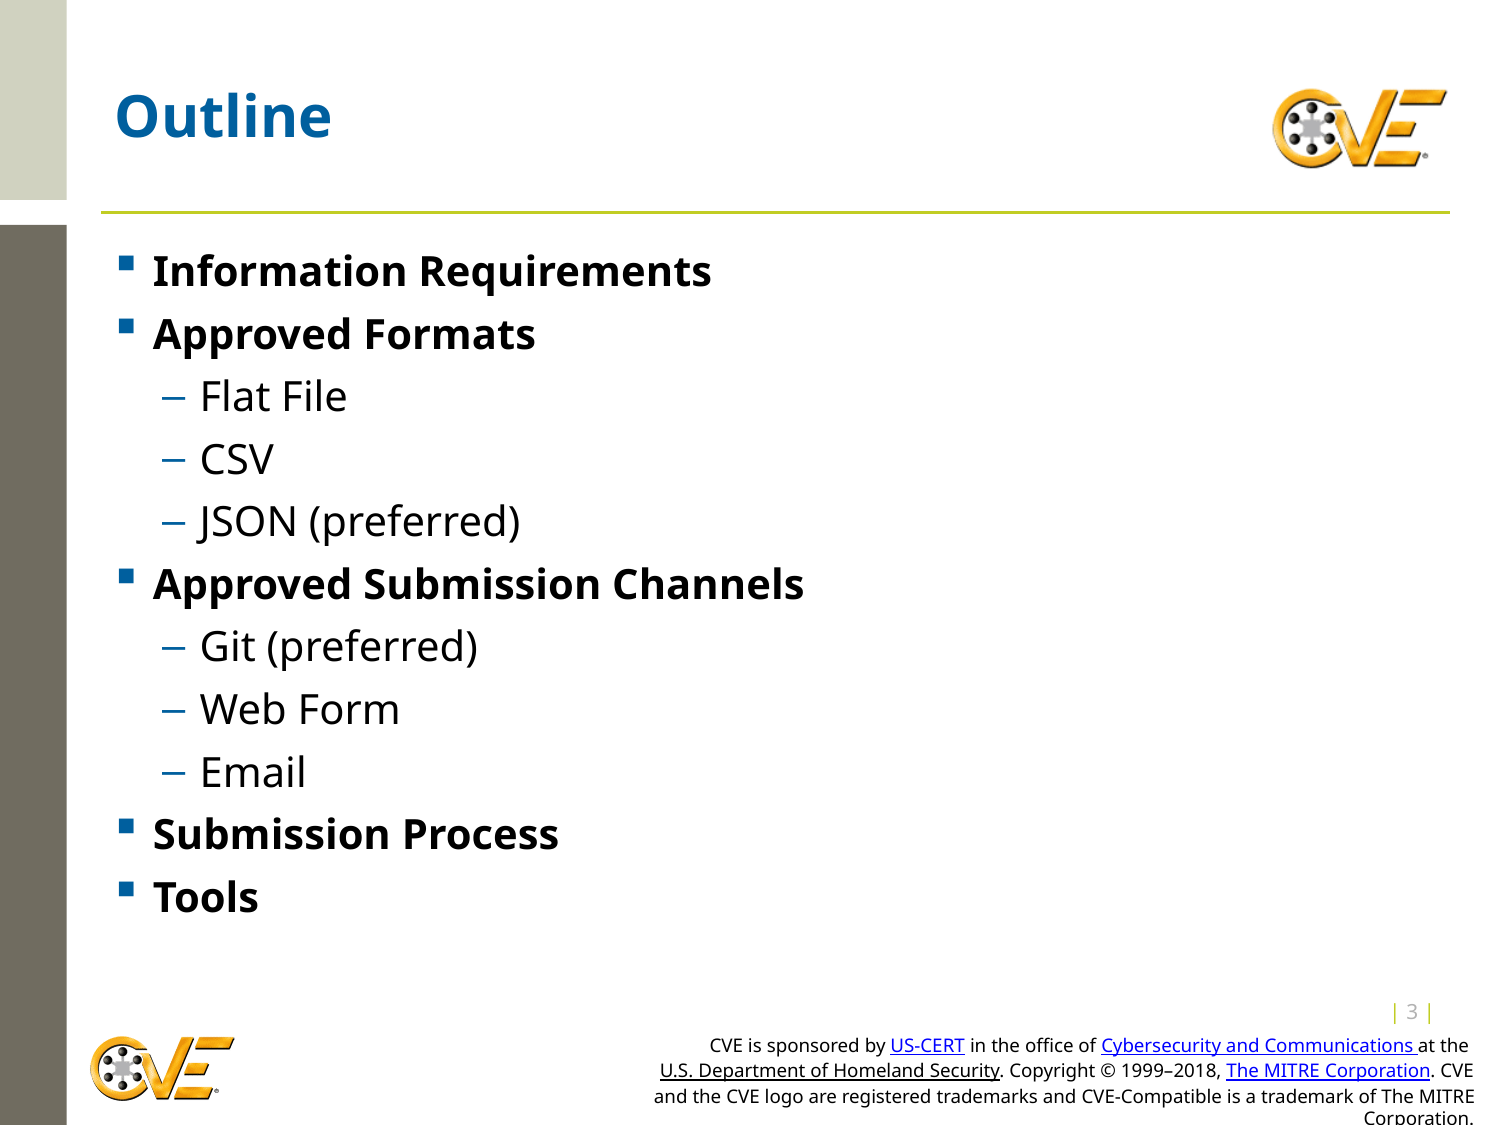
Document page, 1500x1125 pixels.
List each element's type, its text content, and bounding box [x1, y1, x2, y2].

picture [87, 1033, 237, 1104]
title Outline [99, 45, 1248, 188]
list Information Requirements Approved Formats Flat File CSV JSON (preferred) Approved Submission Channels Git (preferred) Web Form Email Submission Process Tools [99, 237, 1450, 991]
picture [1269, 85, 1450, 172]
slide_number | 3 | [1368, 1004, 1450, 1035]
